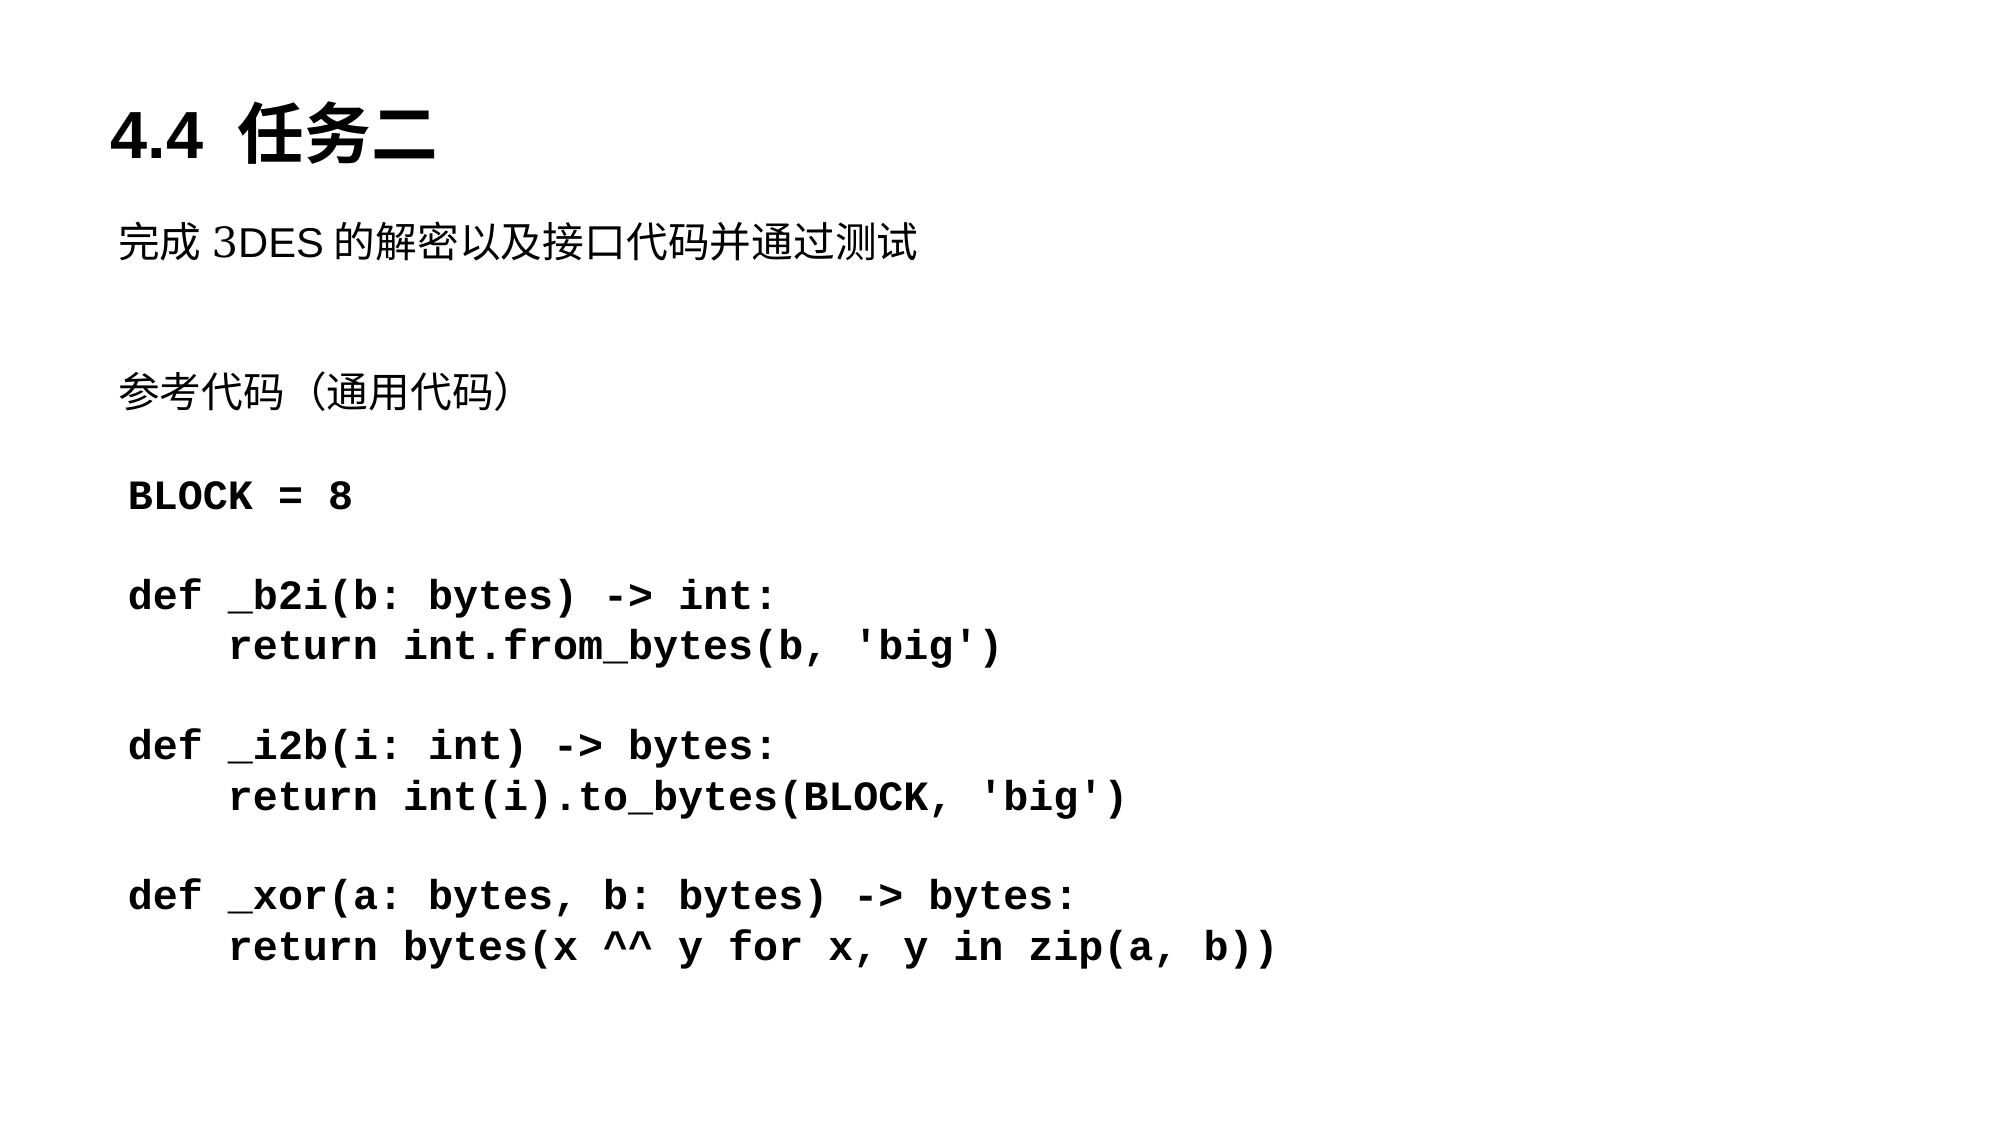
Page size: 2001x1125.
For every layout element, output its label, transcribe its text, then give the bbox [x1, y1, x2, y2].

text_box 完成3DES的解密以及接口代码并通过测试 参考代码（通用代码） [103, 183, 1896, 499]
text_box BLOCK = 8 def _b2i(b: bytes) -> int: return int.from_bytes(b, 'big') def _i2b(i: int) -> bytes: return int(i).to_bytes(BLOCK, 'big') def _xor(a: bytes, b: bytes) -> bytes: return bytes(x ^^ y for x, y in zip(a, b)) [113, 460, 1967, 976]
text_box 4.4 任务二 [96, 84, 453, 180]
